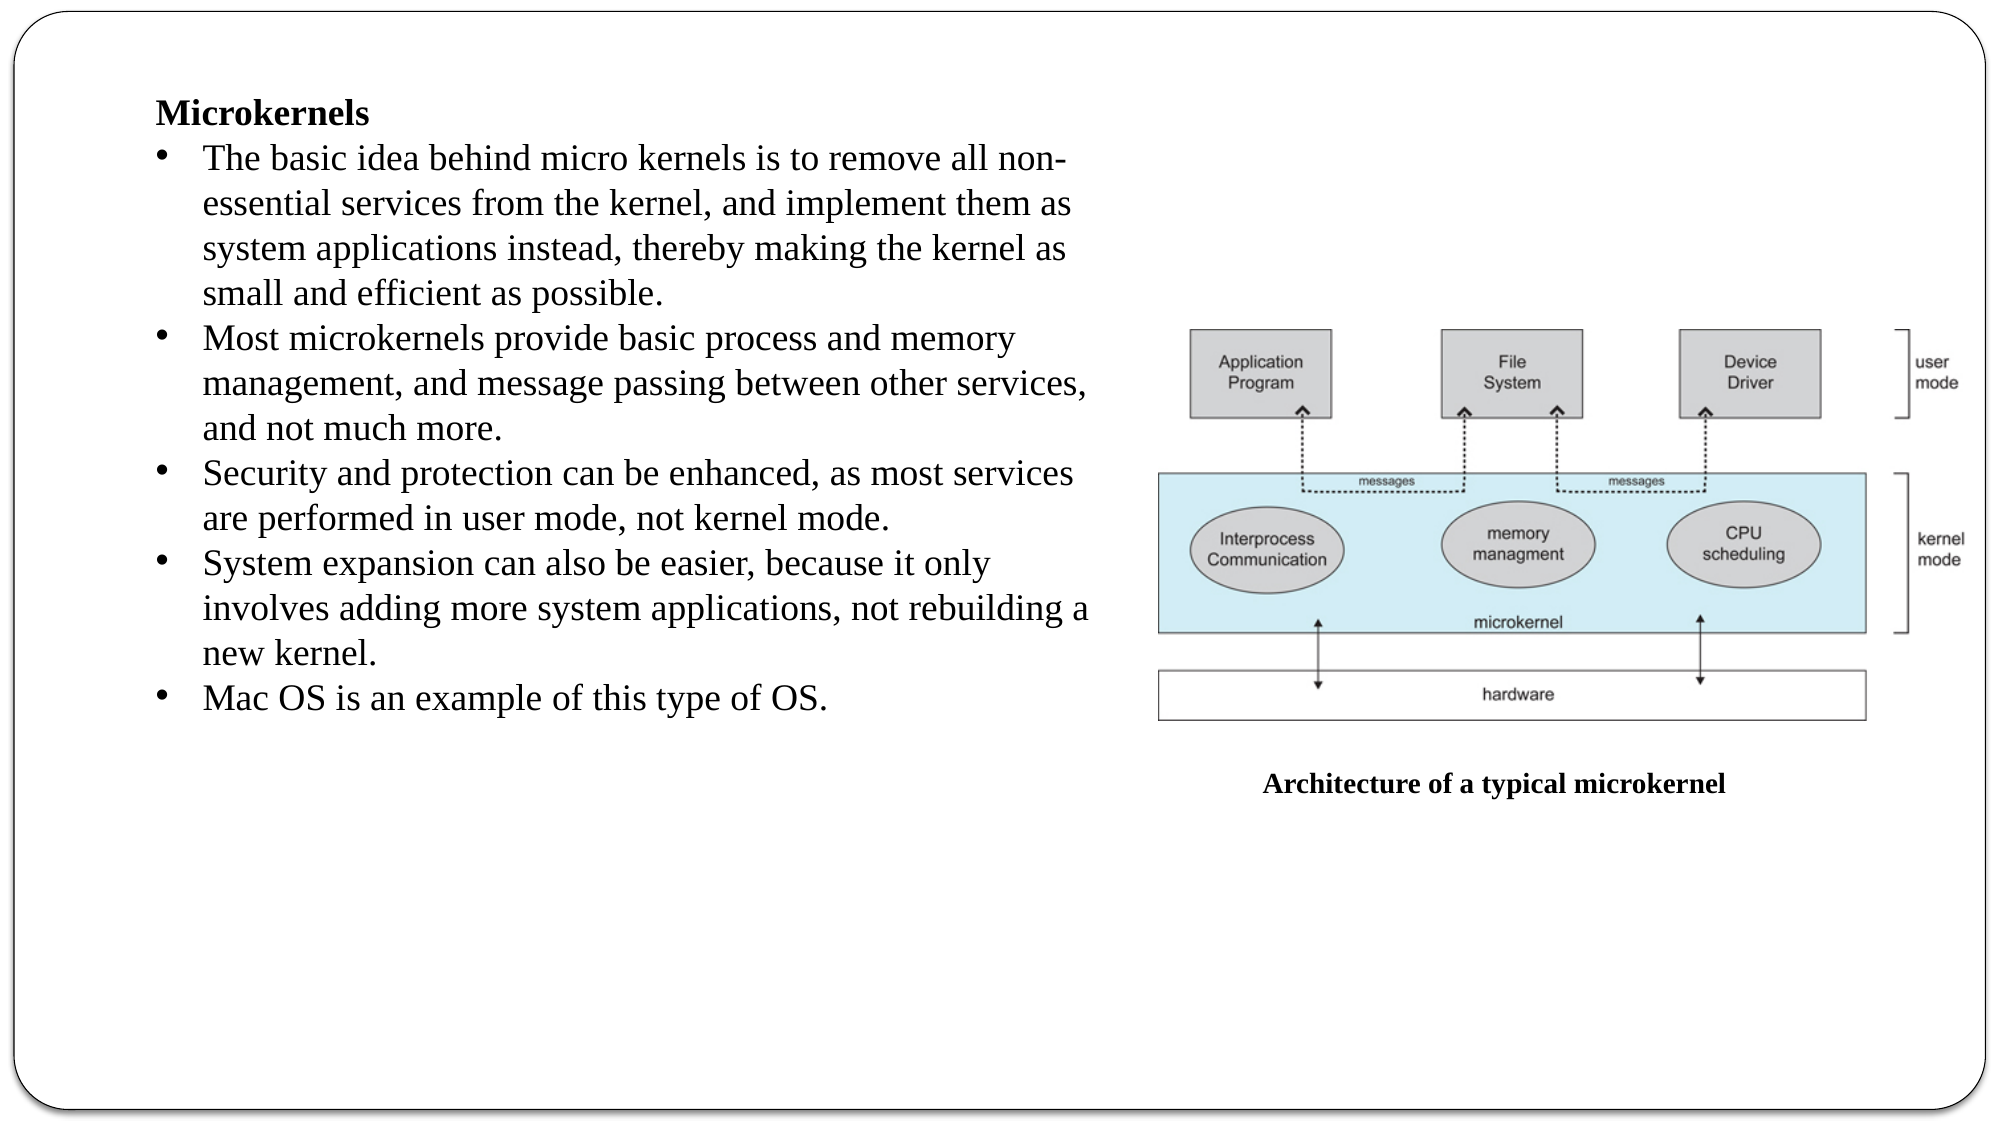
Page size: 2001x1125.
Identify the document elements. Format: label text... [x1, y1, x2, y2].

picture [1157, 329, 1966, 721]
text_box Microkernels The basic idea behind micro kernels is to remove all non-essential services from the kernel, and implement them as system applications instead, thereby making the kernel as small and efficient as possible. Most microkernels provide basic process and memory management, and message passing between other services, and not much more. Security and protection can be enhanced, as most services are performed in user mode, not kernel mode. System expansion can also be easier, because it only involves adding more system applications, not rebuilding a new kernel. Mac OS is an example of this type of OS. [140, 80, 1141, 725]
text_box Architecture of a typical microkernel [1248, 757, 1742, 807]
